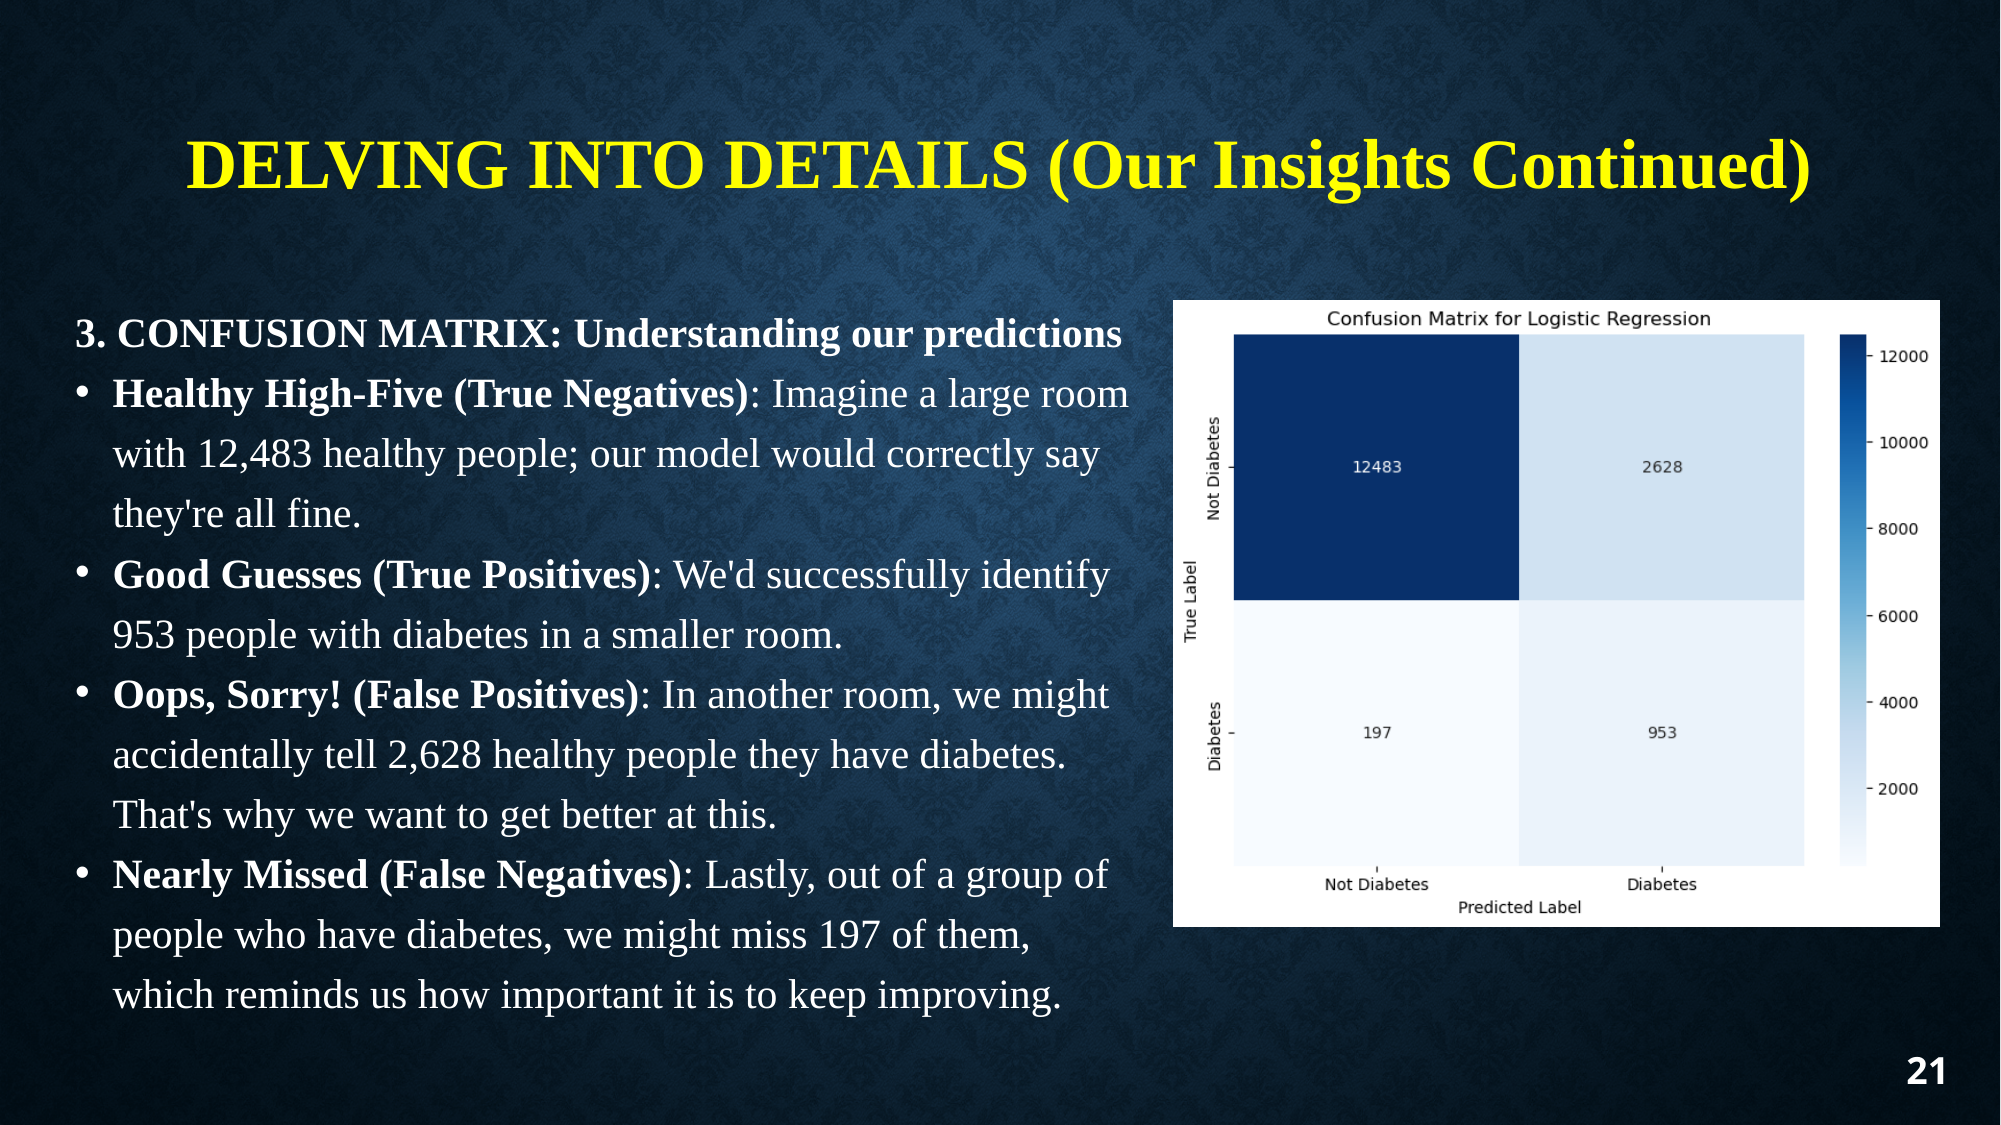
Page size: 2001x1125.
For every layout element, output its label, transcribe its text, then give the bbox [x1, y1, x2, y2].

title DELVING INTO DETAILS (Our Insights Continued) [149, 56, 1849, 275]
list 3. CONFUSION MATRIX: Understanding our predictions Healthy High-Five (True Negatives): Imagine a large room with 12,483 healthy people; our model would correctly say they're all fine. Good Guesses (True Positives): We'd successfully identify 953 people with diabetes in a smaller room. Oops, Sorry! (False Positives): In another room, we might accidentally tell 2,628 healthy people they have diabetes. That's why we want to get better at this. Nearly Missed (False Negatives): Lastly, out of a group of people who have diabetes, we might miss 197 of them, which reminds us how important it is to keep improving. [60, 248, 1152, 1043]
picture [1172, 299, 1941, 928]
text_box 21 [1891, 1039, 1989, 1100]
